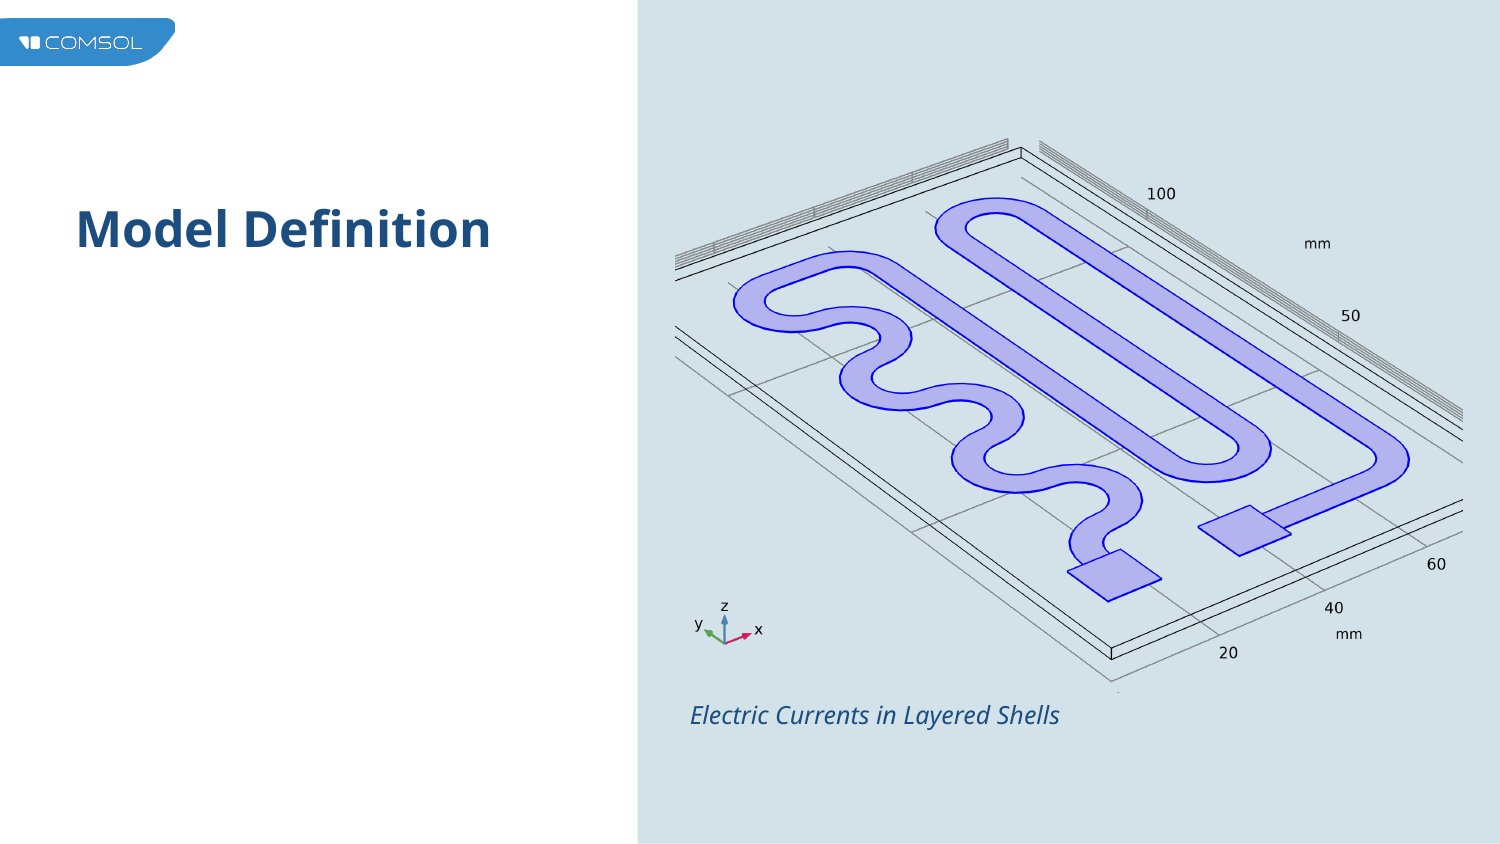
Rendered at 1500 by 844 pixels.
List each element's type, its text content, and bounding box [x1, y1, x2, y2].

picture [674, 101, 1463, 693]
text_box Electric Currents in Layered Shells [675, 693, 1463, 742]
title Model Definition [75, 134, 559, 266]
